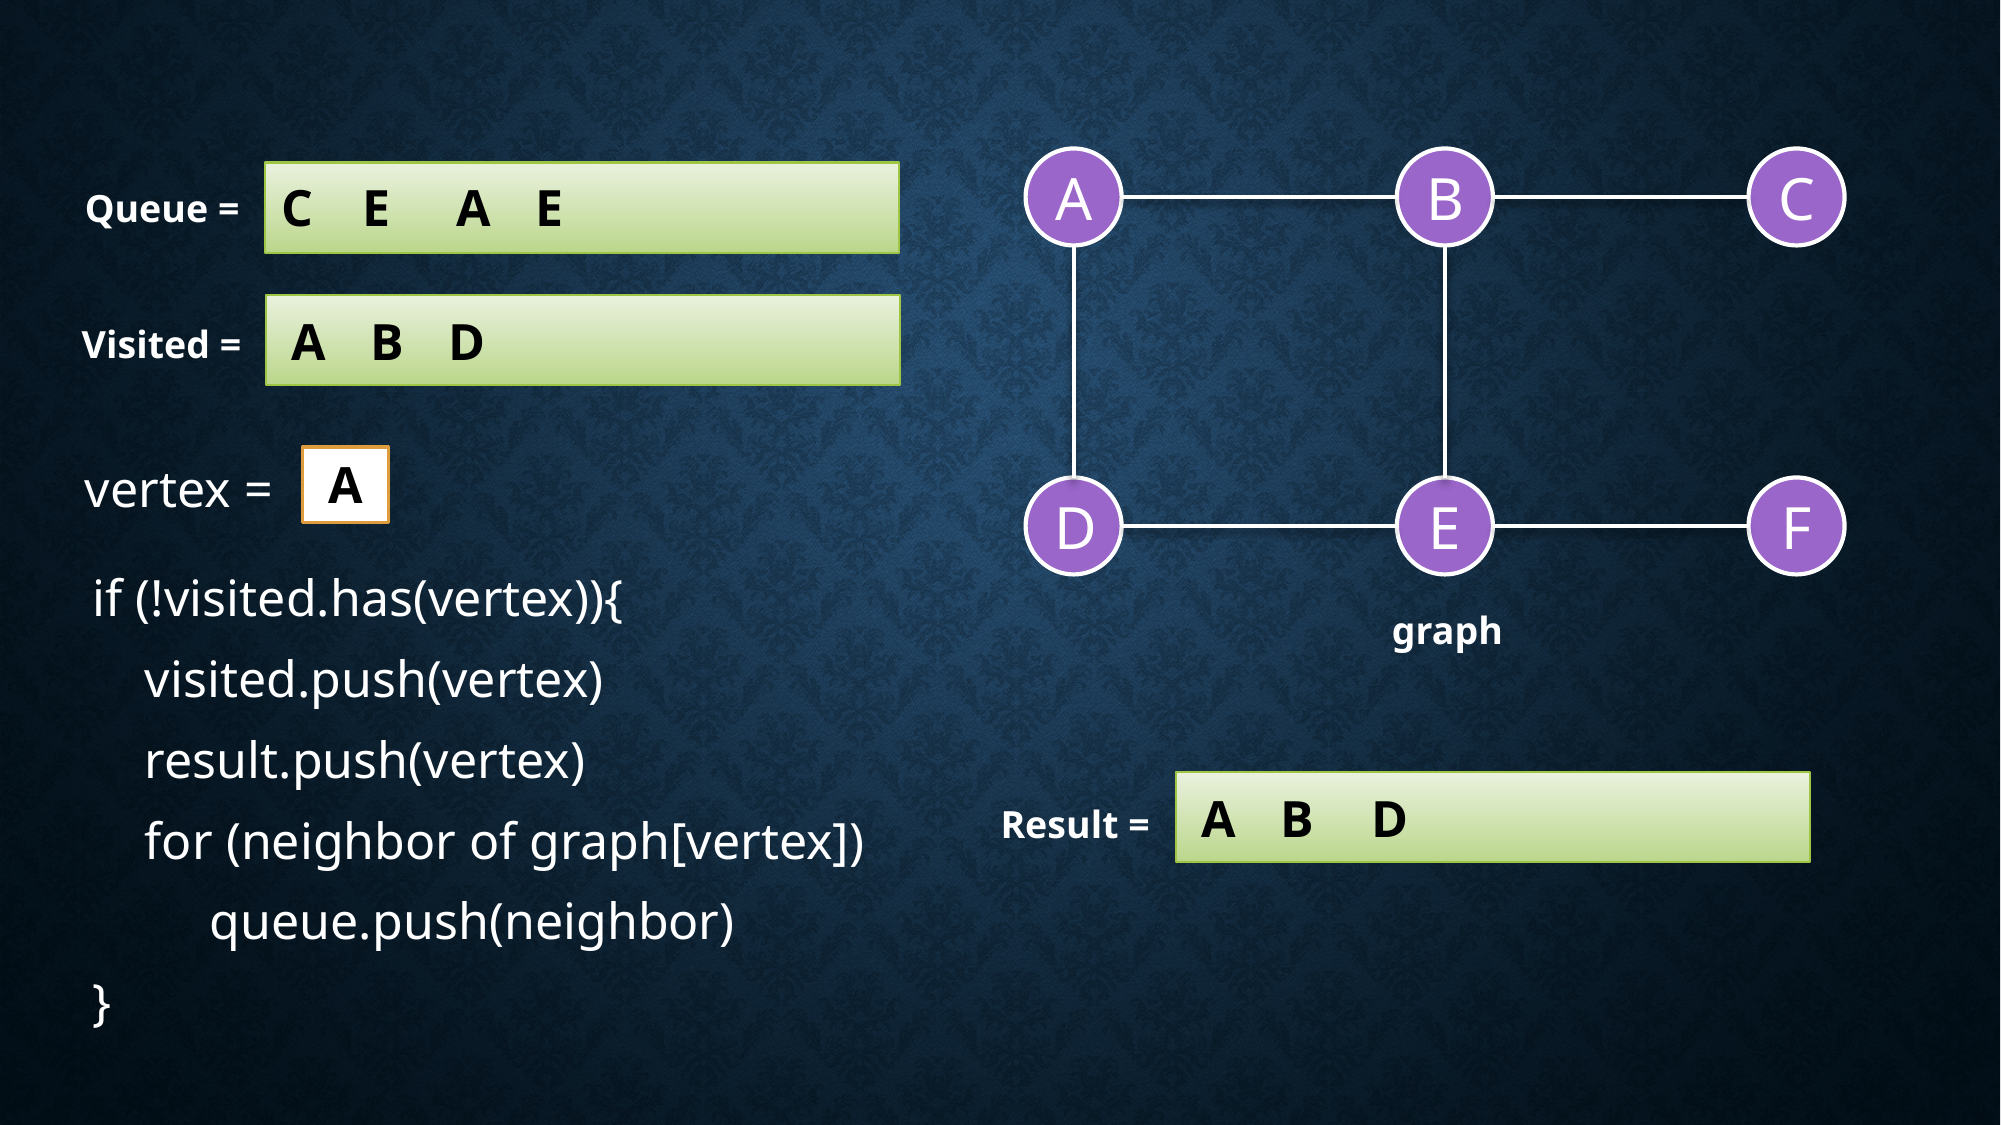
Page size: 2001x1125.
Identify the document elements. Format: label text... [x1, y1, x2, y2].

text_box [264, 161, 900, 254]
text_box E [520, 169, 590, 245]
text_box Result = [985, 794, 1175, 854]
text_box Visited = [66, 313, 265, 374]
text_box vertex = [70, 437, 644, 537]
text_box B [1265, 780, 1335, 855]
text_box [1175, 771, 1811, 863]
list if (!visited.has(vertex)){ visited.push(vertex) result.push(vertex) for (neighbor of graph[vertex]) queue.push(neighbor) } [77, 559, 899, 1087]
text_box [1025, 147, 1846, 575]
text_box B [355, 302, 425, 378]
text_box A [276, 302, 346, 378]
text_box A [1186, 780, 1256, 855]
text_box E [347, 169, 417, 245]
text_box C [266, 169, 336, 245]
text_box A [441, 169, 511, 245]
text_box D [1356, 780, 1426, 855]
text_box [265, 294, 901, 386]
text_box Queue = [70, 177, 266, 238]
text_box graph [1377, 599, 1528, 660]
text_box D [434, 302, 503, 378]
